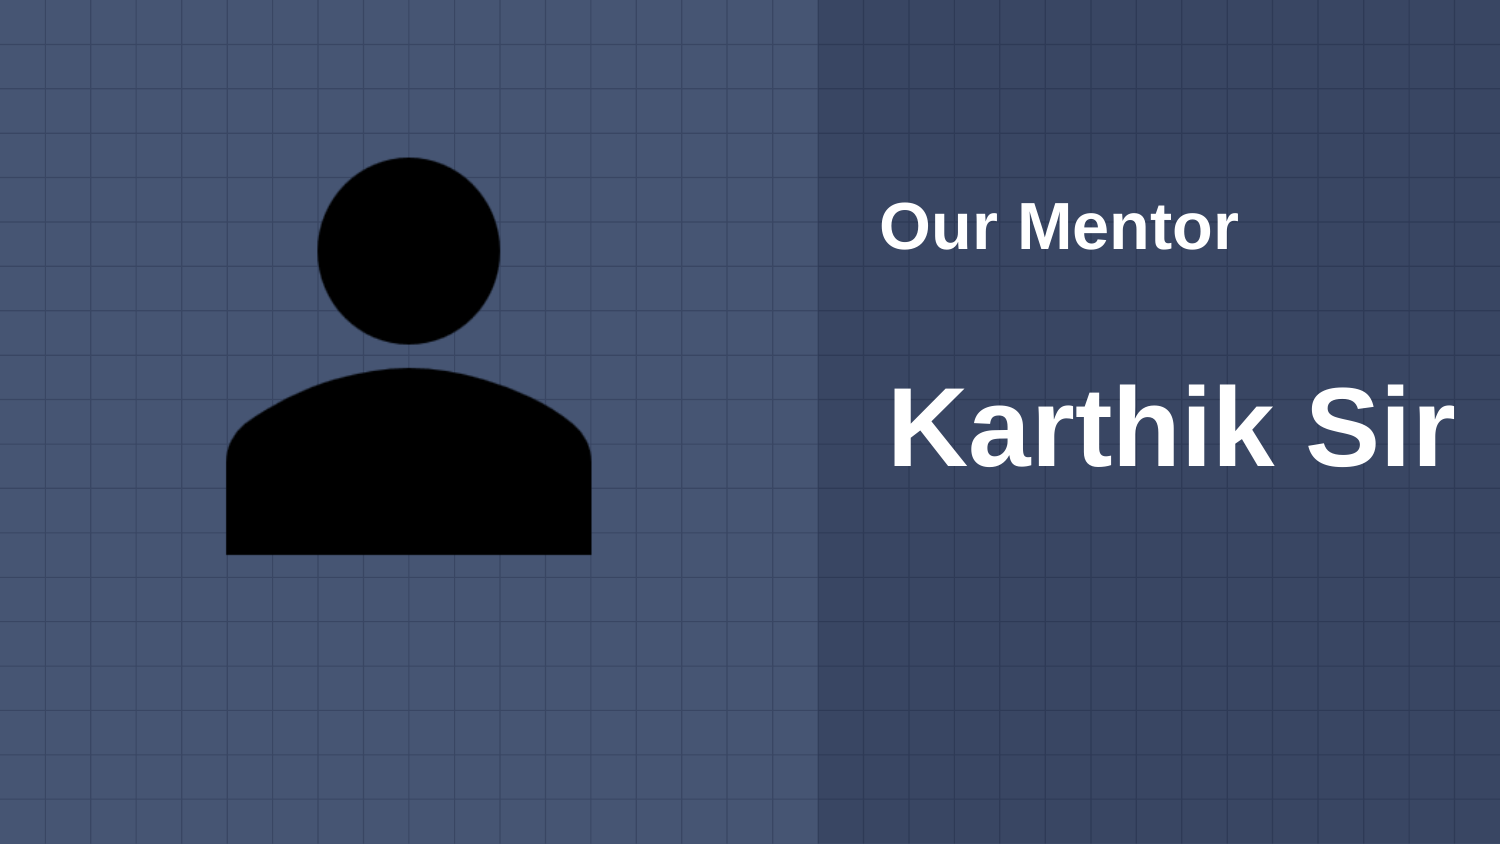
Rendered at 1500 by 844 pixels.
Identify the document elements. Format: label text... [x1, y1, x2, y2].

picture [134, 76, 683, 637]
title Our Mentor [765, 42, 1425, 304]
text_box Karthik Sir [872, 346, 1482, 496]
